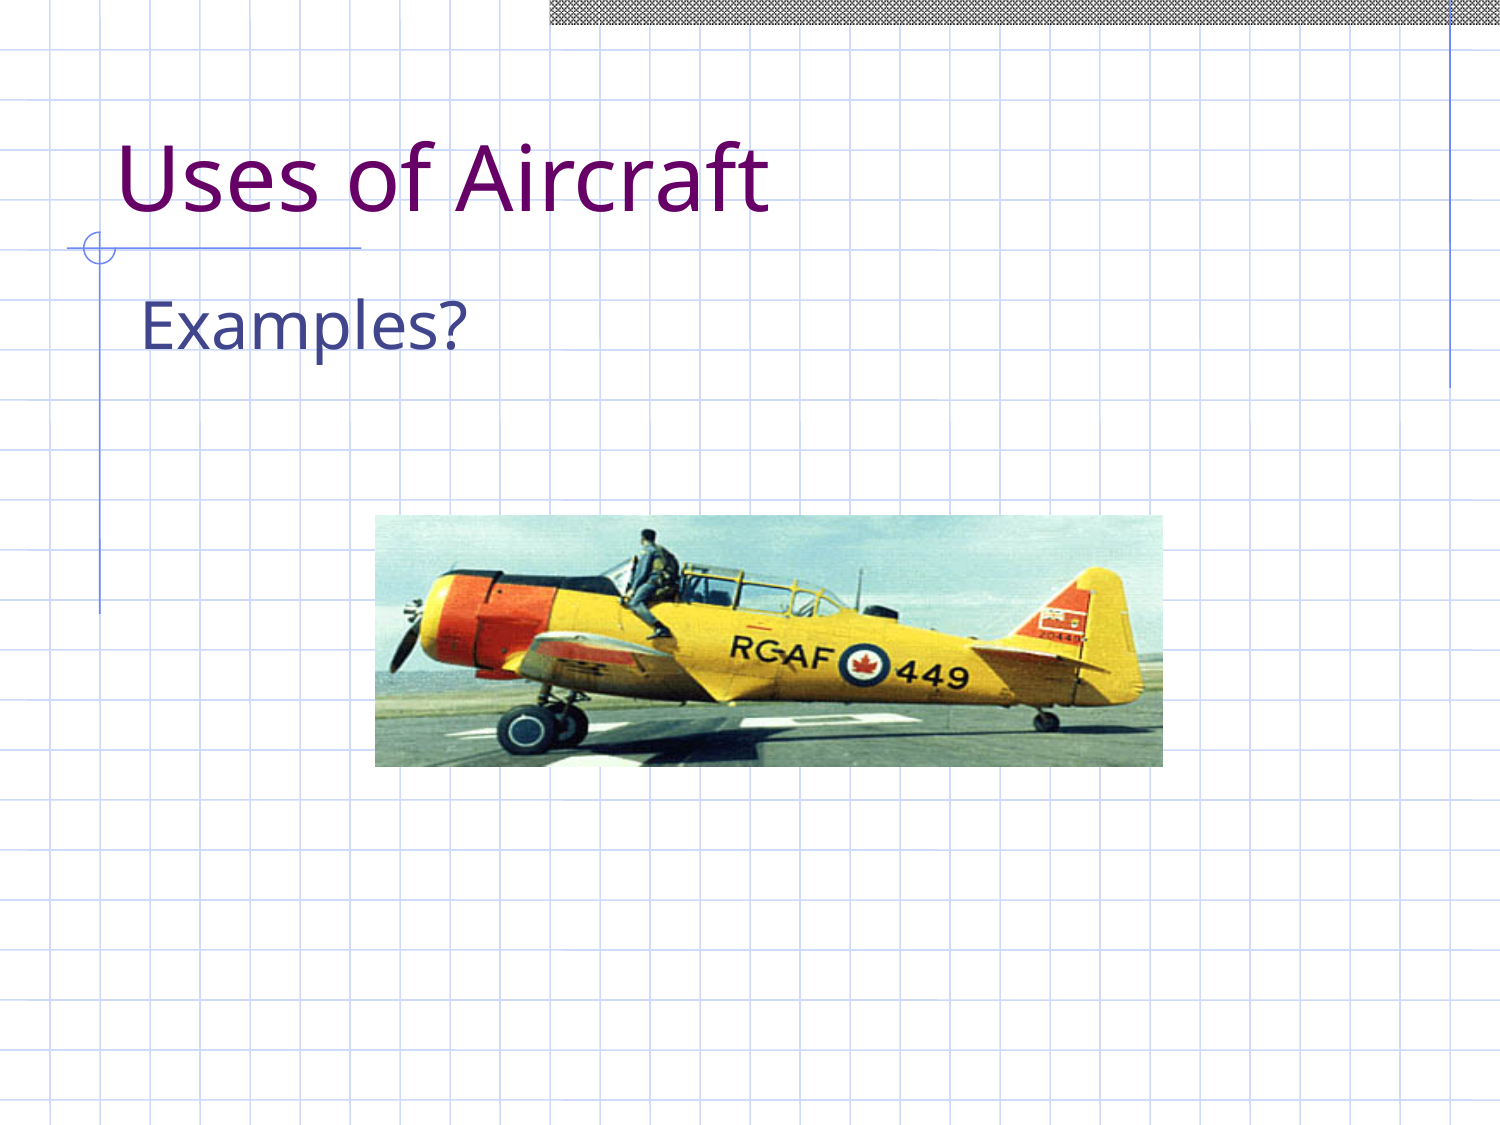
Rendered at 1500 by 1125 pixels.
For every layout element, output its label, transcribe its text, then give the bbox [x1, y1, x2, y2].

picture [549, 0, 1449, 25]
picture [1451, 0, 1500, 25]
picture [374, 515, 1163, 767]
title Uses of Aircraft [99, 50, 1375, 238]
list Examples? [125, 275, 1413, 750]
